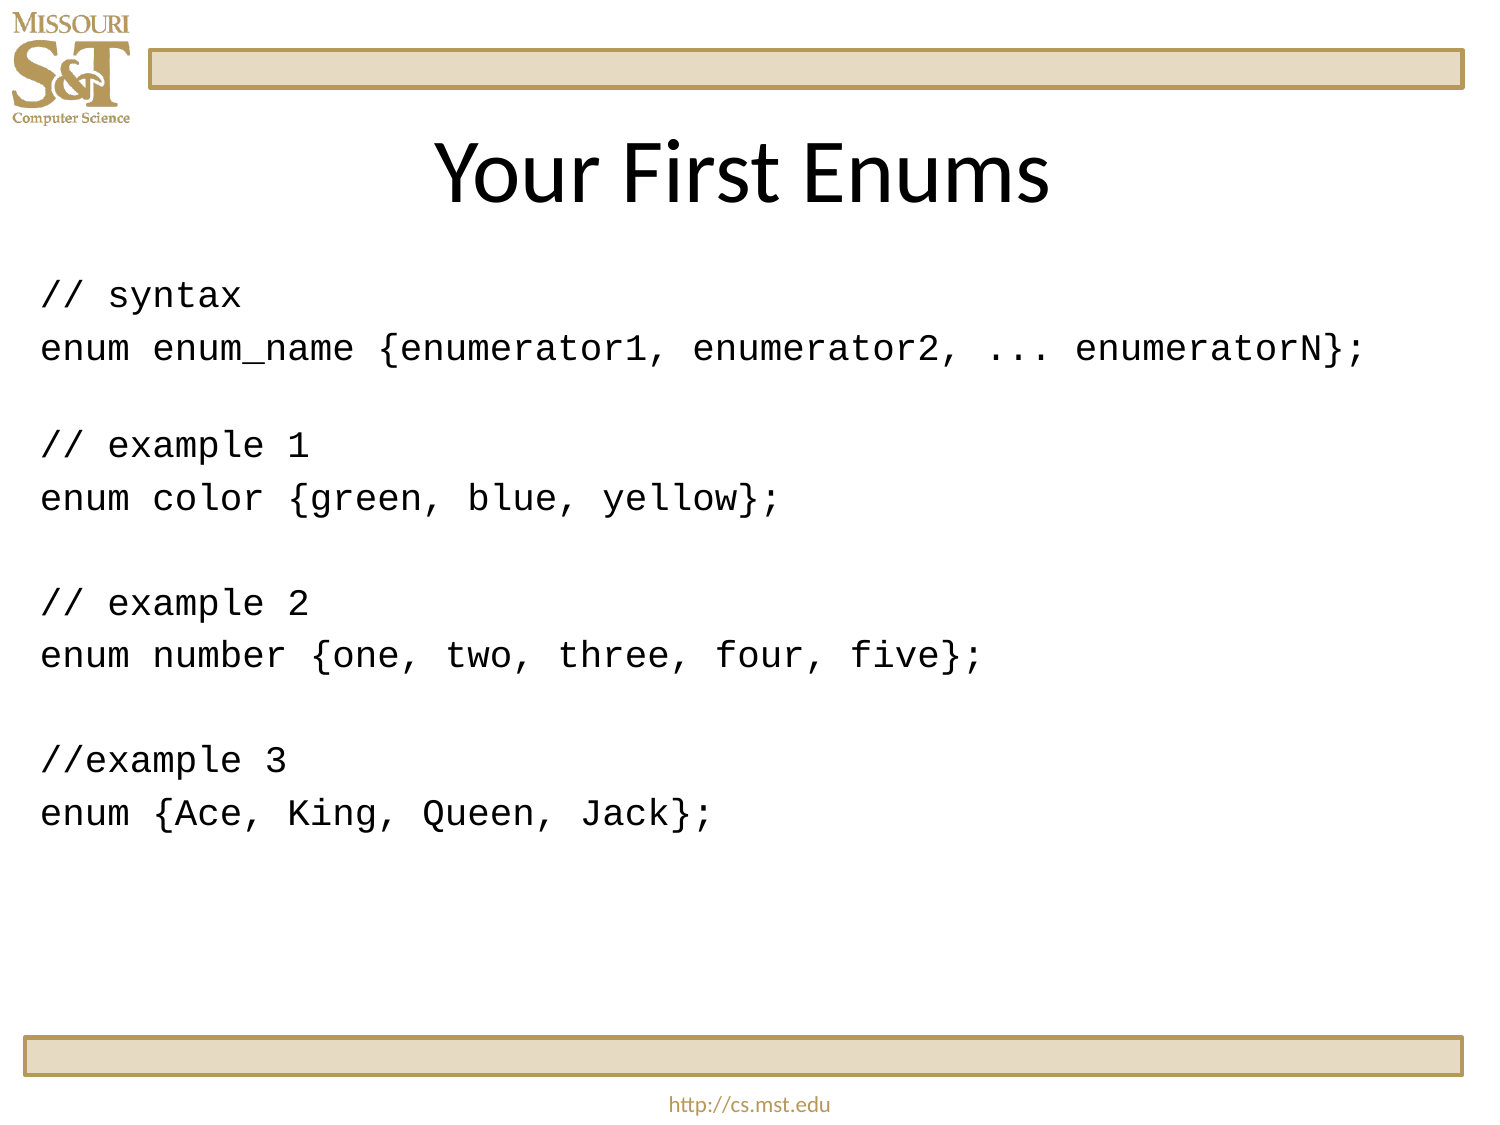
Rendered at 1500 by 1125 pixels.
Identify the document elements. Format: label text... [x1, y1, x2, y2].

picture [12, 12, 130, 126]
list // syntax enum enum_name {enumerator1, enumerator2, ... enumeratorN}; // example 1 enum color {green, blue, yellow}; // example 2 enum number {one, two, three, four, five}; //example 3 enum {Ace, King, Queen, Jack}; [24, 262, 1463, 1005]
title Your First Enums [24, 99, 1463, 233]
